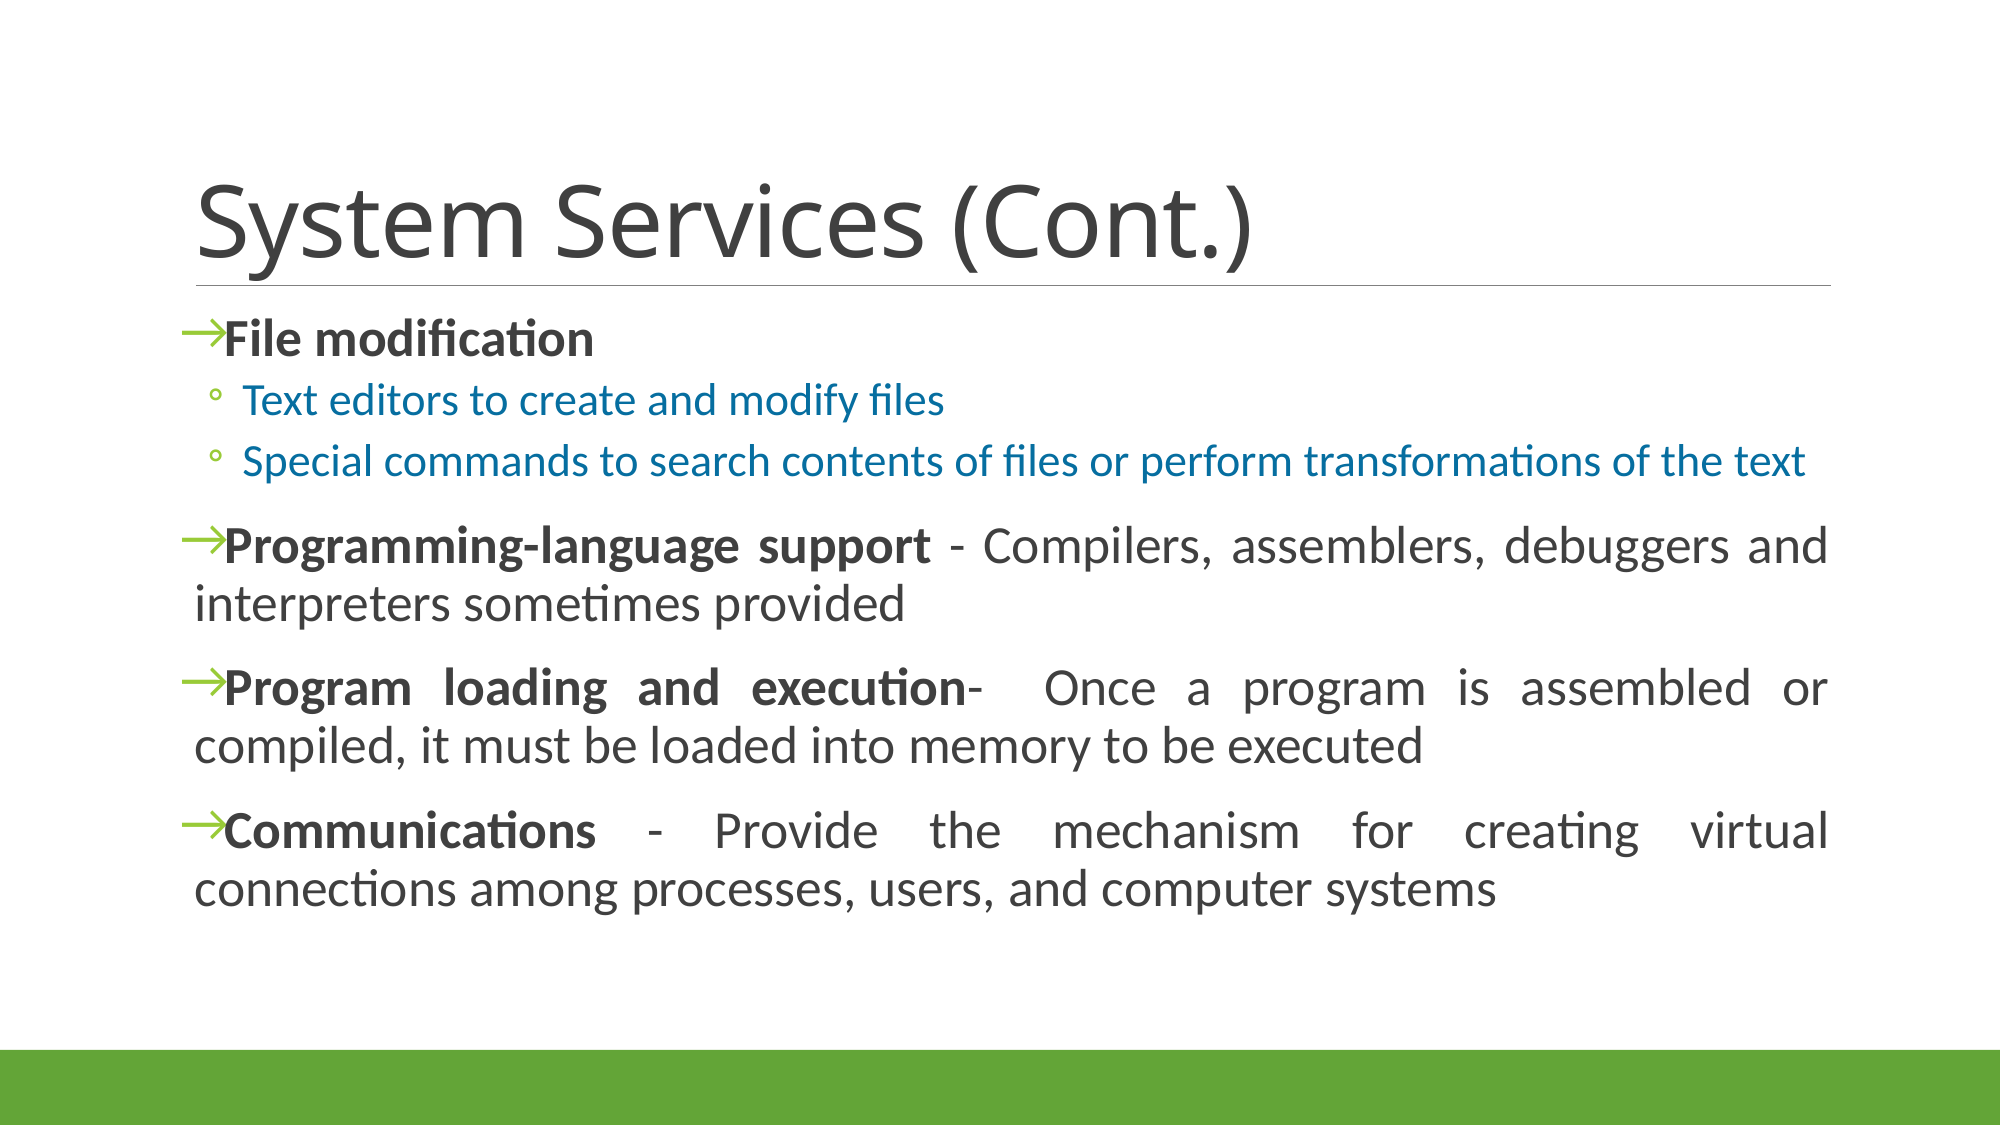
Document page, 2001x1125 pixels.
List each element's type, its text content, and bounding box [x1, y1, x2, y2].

title System Services (Cont.) [180, 47, 1830, 285]
list File modification Text editors to create and modify files Special commands to search contents of files or perform transformations of the text Programming-language support - Compilers, assemblers, debuggers and interpreters sometimes provided Program loading and execution- Once a program is assembled or compiled, it must be loaded into memory to be executed Communications - Provide the mechanism for creating virtual connections among processes, users, and computer systems [180, 302, 1830, 963]
